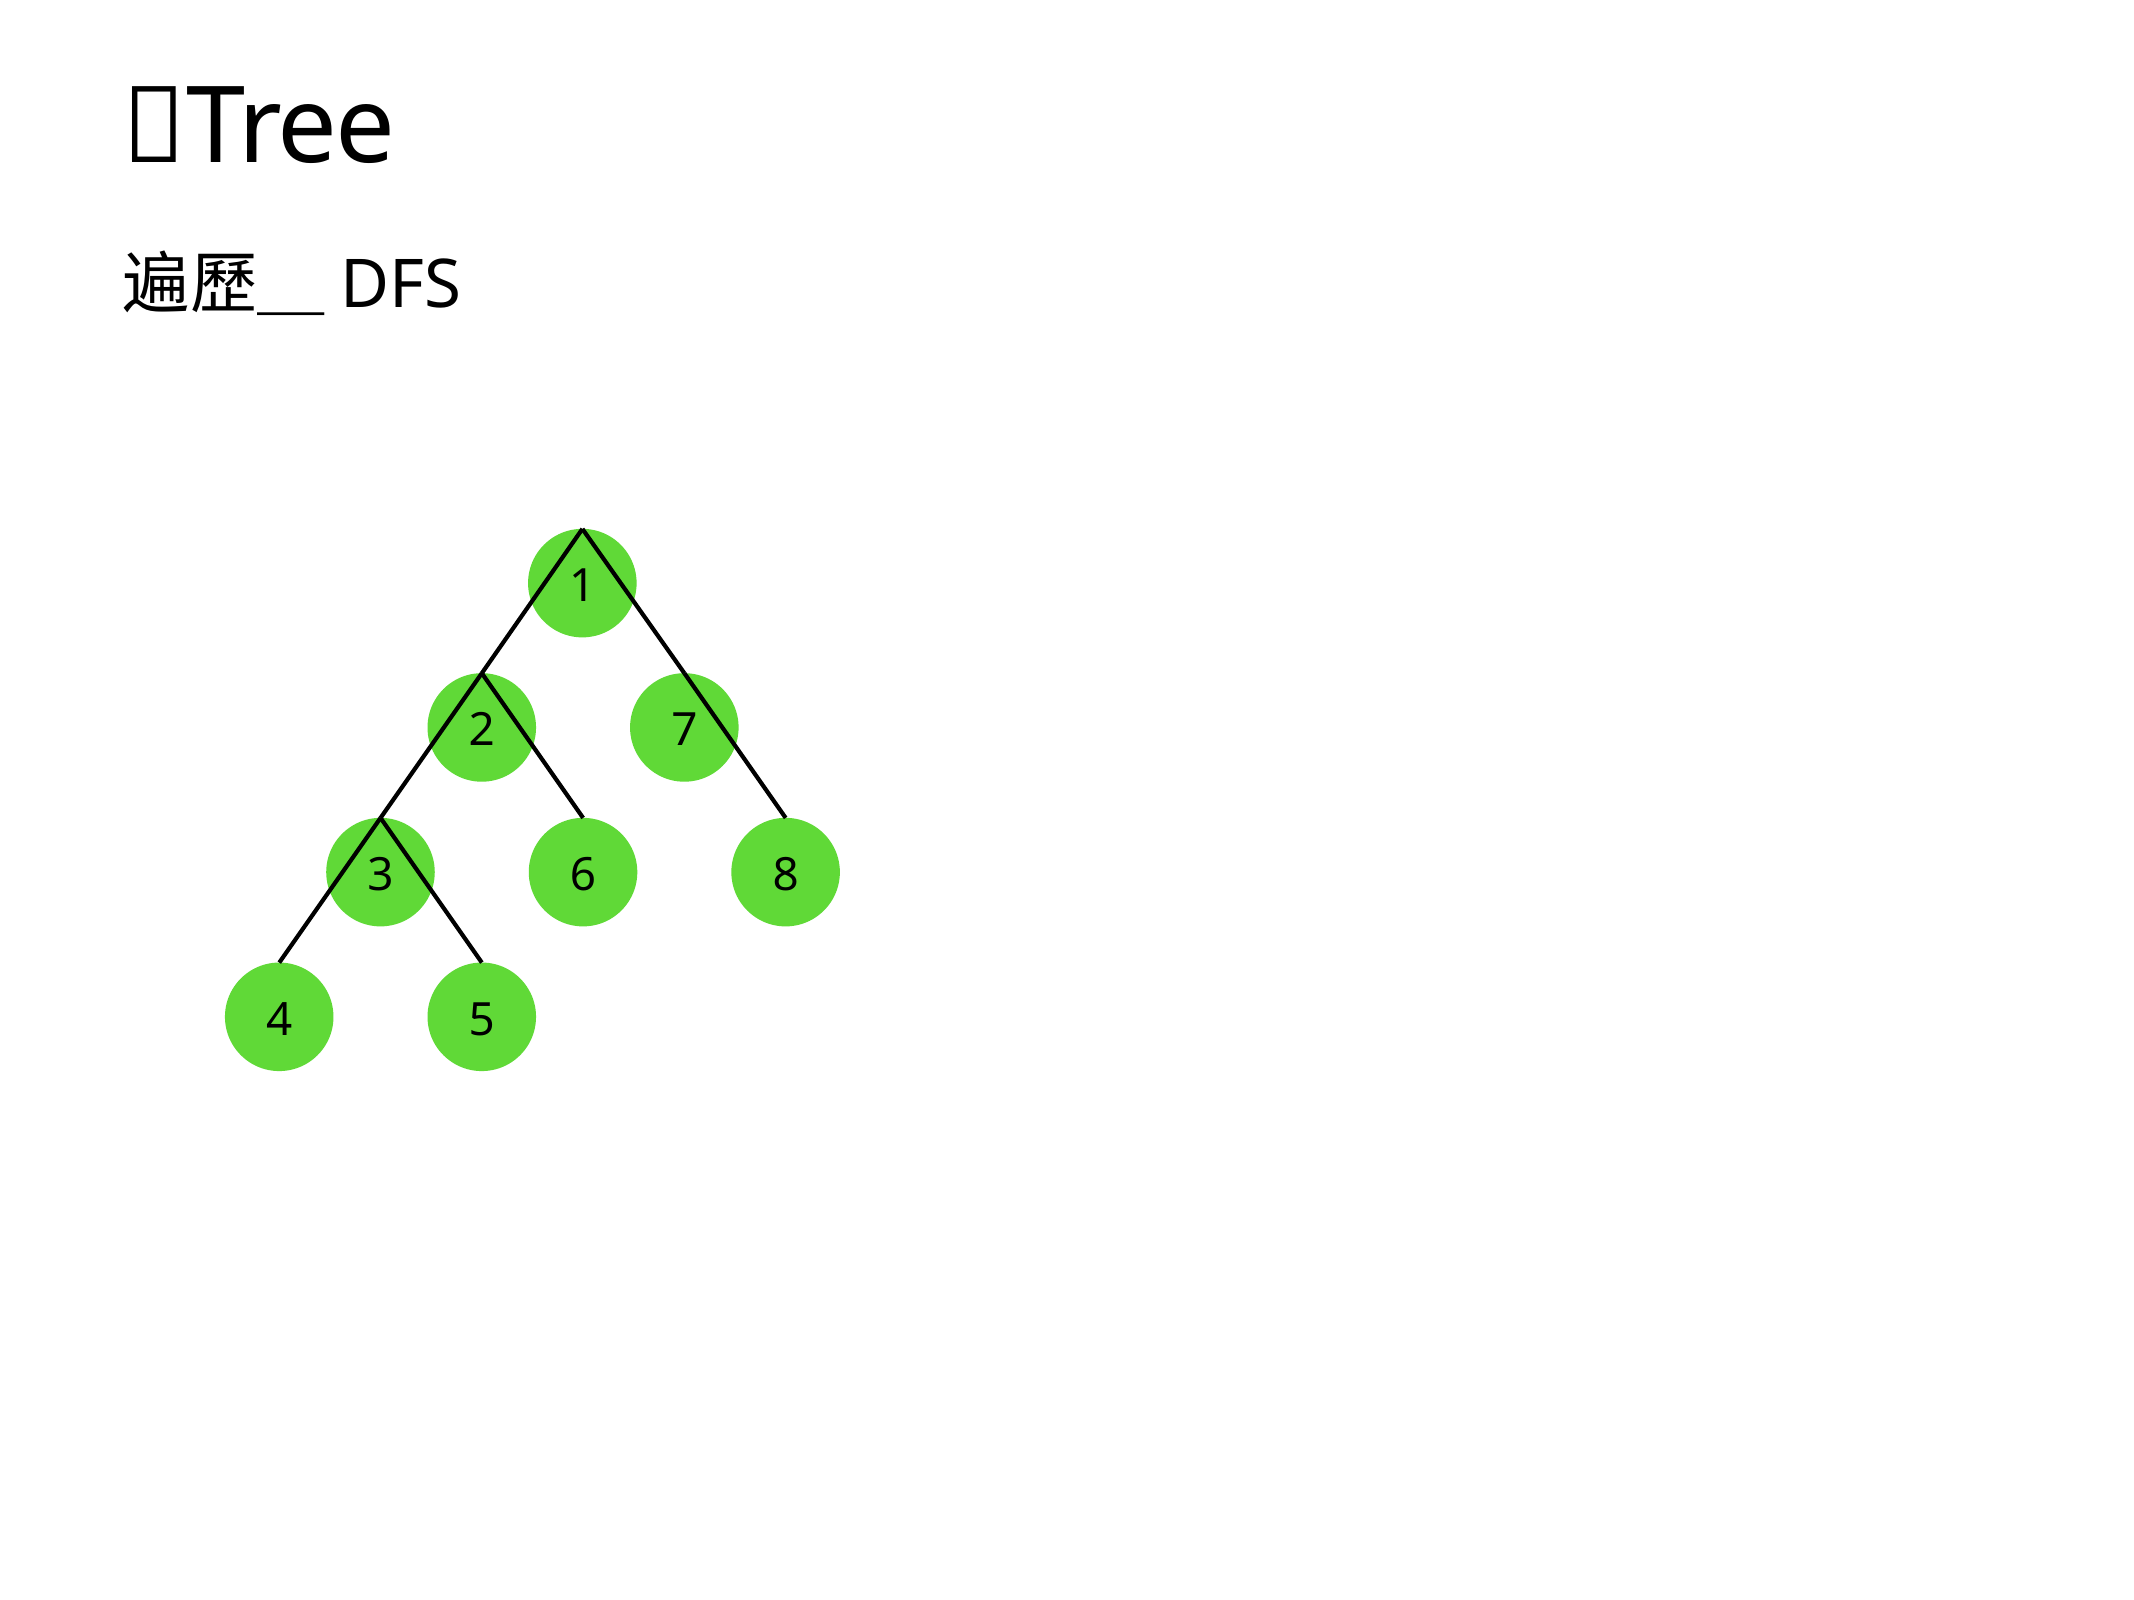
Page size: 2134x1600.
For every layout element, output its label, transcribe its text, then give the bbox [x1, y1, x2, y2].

title 🌳Tree [114, 71, 2020, 240]
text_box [224, 528, 841, 1072]
list 遍歷＿DFS [114, 240, 2020, 343]
